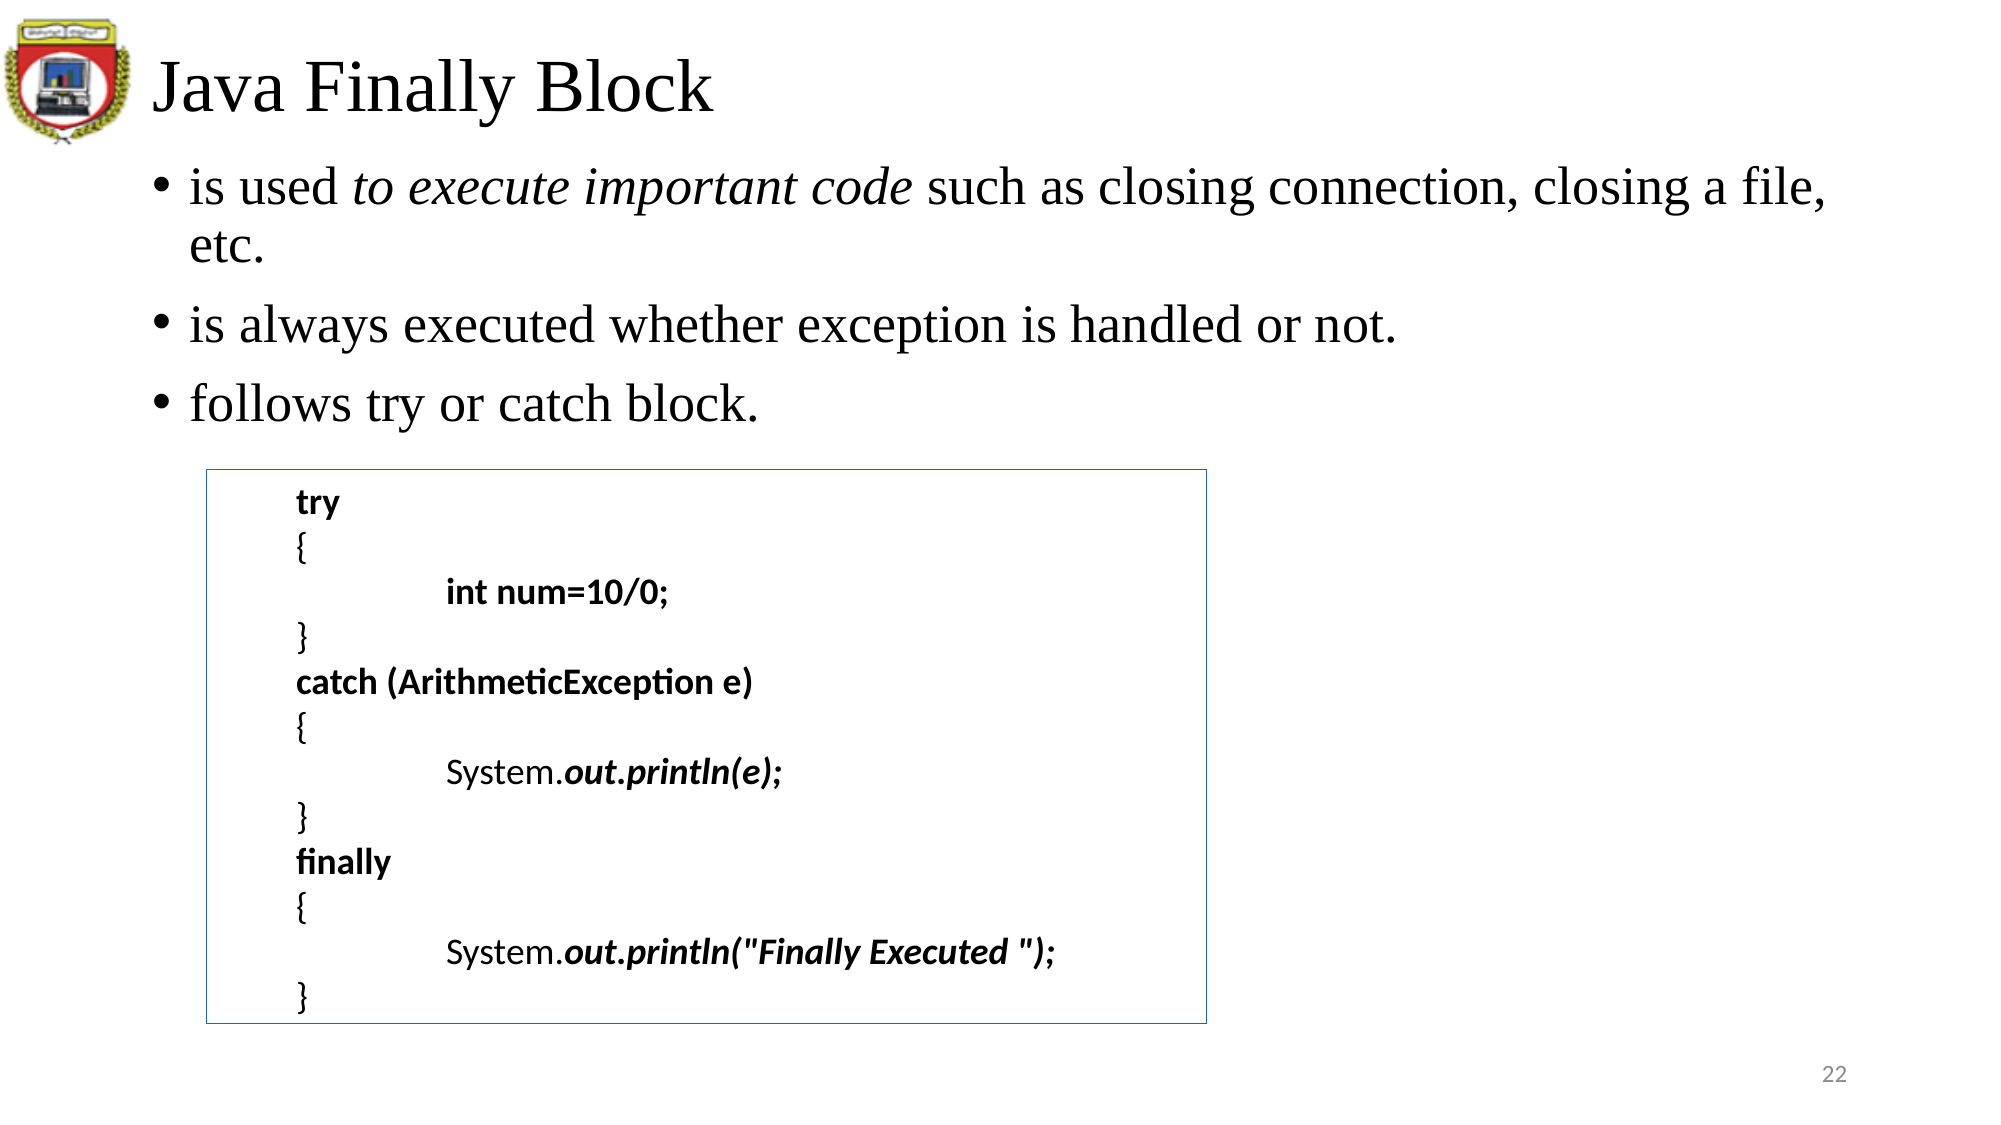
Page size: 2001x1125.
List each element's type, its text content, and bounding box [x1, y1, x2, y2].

list is used to execute important code such as closing connection, closing a file, etc. is always executed whether exception is handled or not. follows try or catch block. [137, 149, 1863, 457]
title Java Finally Block [137, 25, 1863, 149]
picture [0, 0, 133, 152]
slide_number 22 [1412, 1042, 1863, 1103]
text_box try { int num=10/0; } catch (ArithmeticException e) { System.out.println(e); } finally { System.out.println("Finally Executed "); } [206, 469, 1207, 1024]
